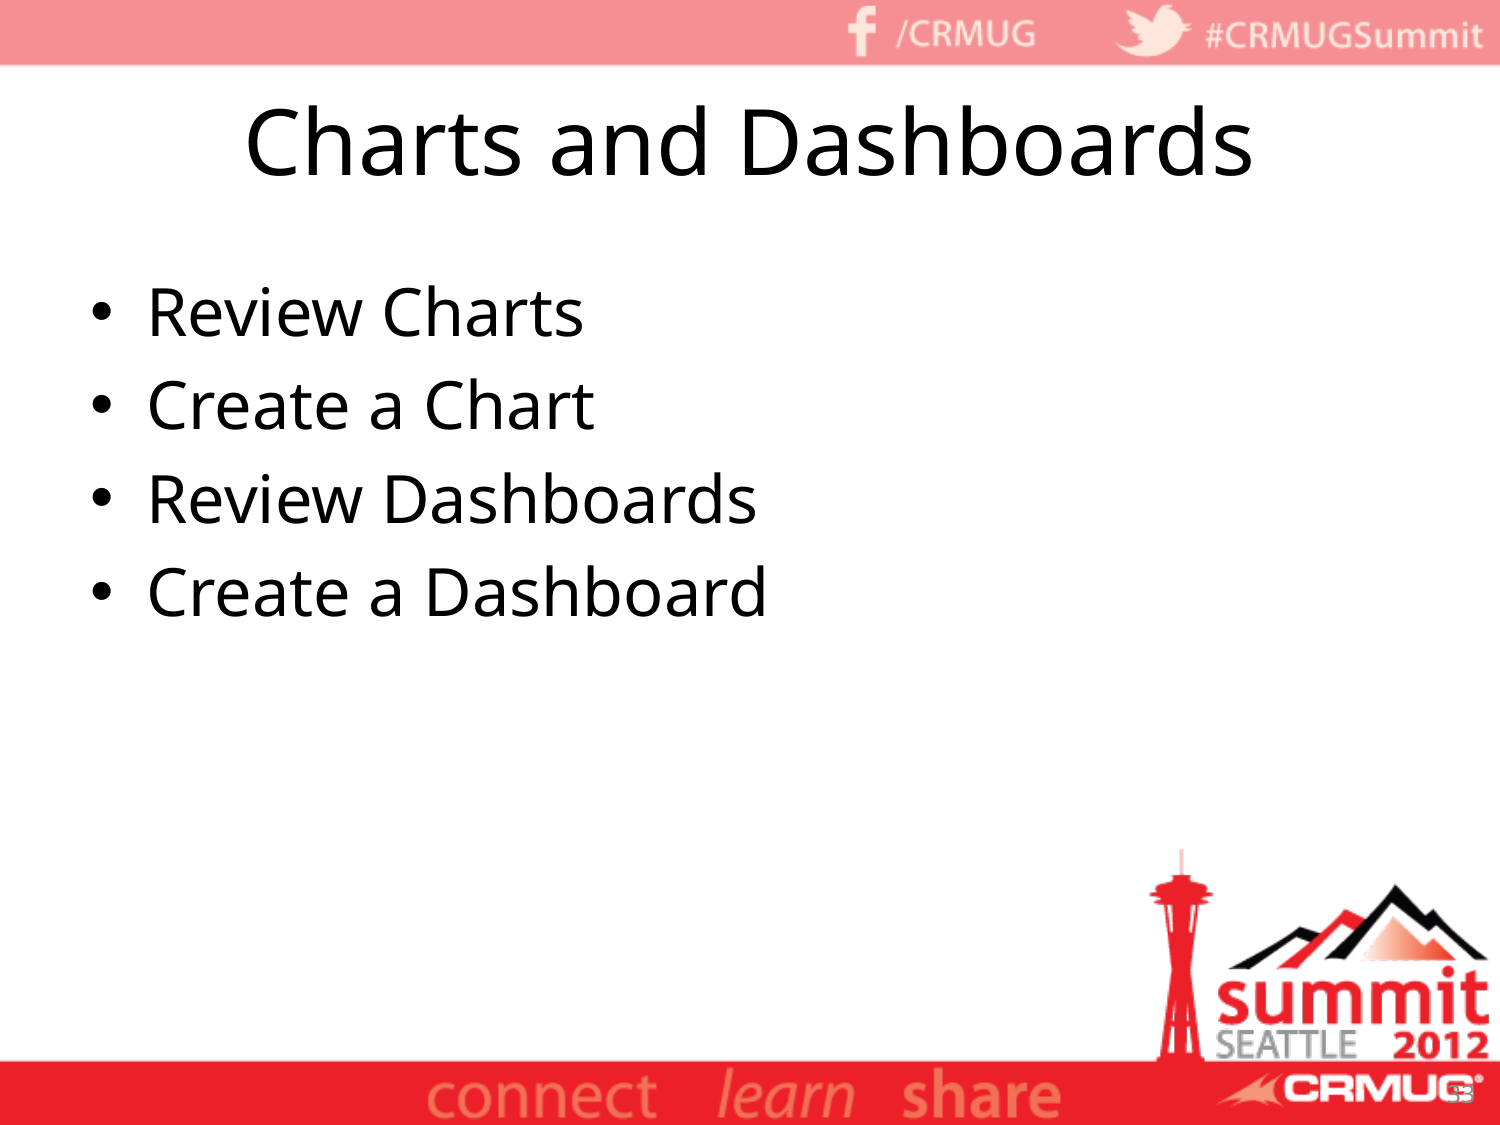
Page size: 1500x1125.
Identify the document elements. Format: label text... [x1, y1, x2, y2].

slide_number 33 [1398, 1065, 1491, 1125]
list Review Charts Create a Chart Review Dashboards Create a Dashboard [75, 262, 1425, 1005]
title Charts and Dashboards [75, 45, 1425, 233]
picture [0, 0, 1500, 1125]
